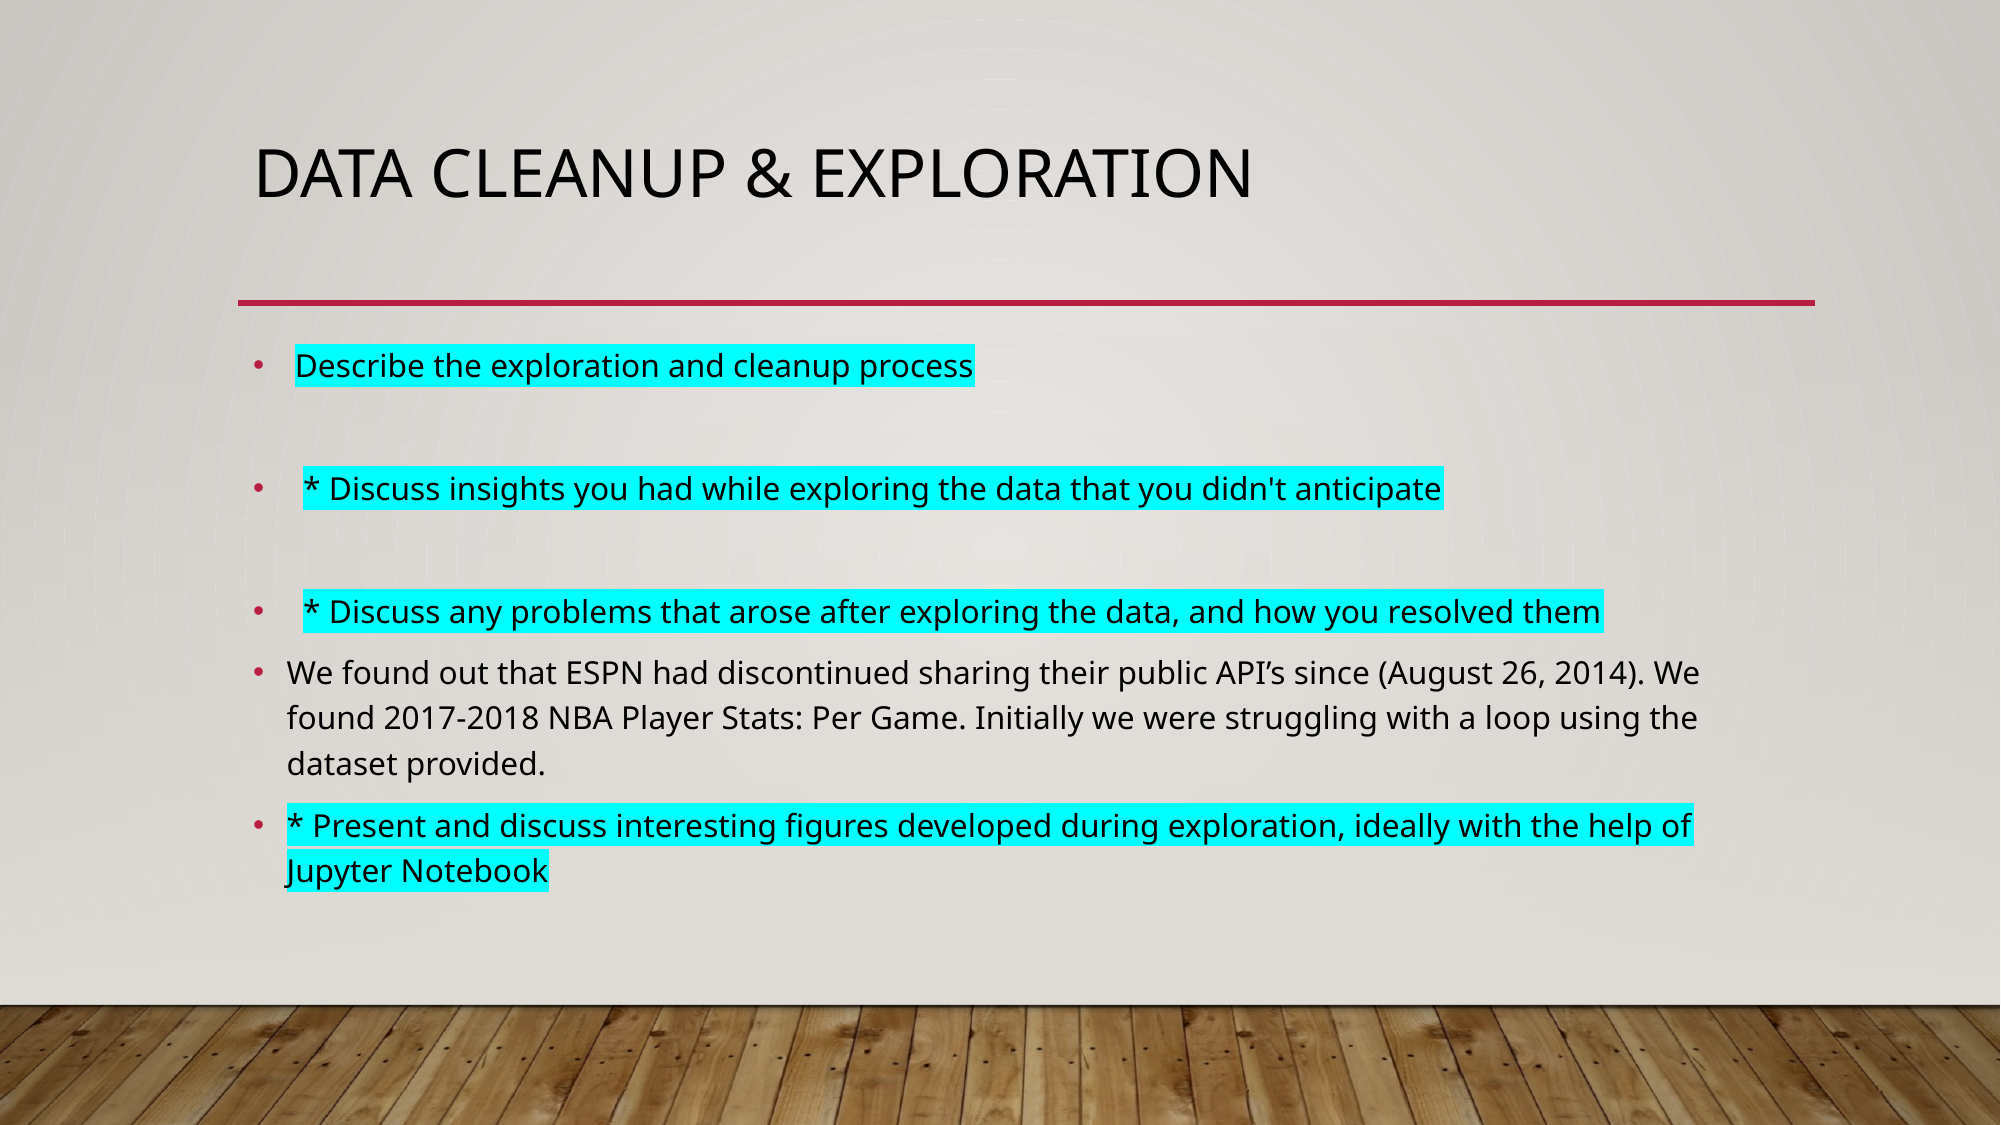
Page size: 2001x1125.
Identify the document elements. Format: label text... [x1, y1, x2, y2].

picture [0, 1005, 2000, 1125]
list Describe the exploration and cleanup process * Discuss insights you had while exploring the data that you didn't anticipate * Discuss any problems that arose after exploring the data, and how you resolved them We found out that ESPN had discontinued sharing their public API’s since (August 26, 2014). We found 2017-2018 NBA Player Stats: Per Game. Initially we were struggling with a loop using the dataset provided. * Present and discuss interesting figures developed during exploration, ideally with the help of Jupyter Notebook [238, 330, 1814, 897]
title Data Cleanup & exploration [238, 131, 1814, 305]
